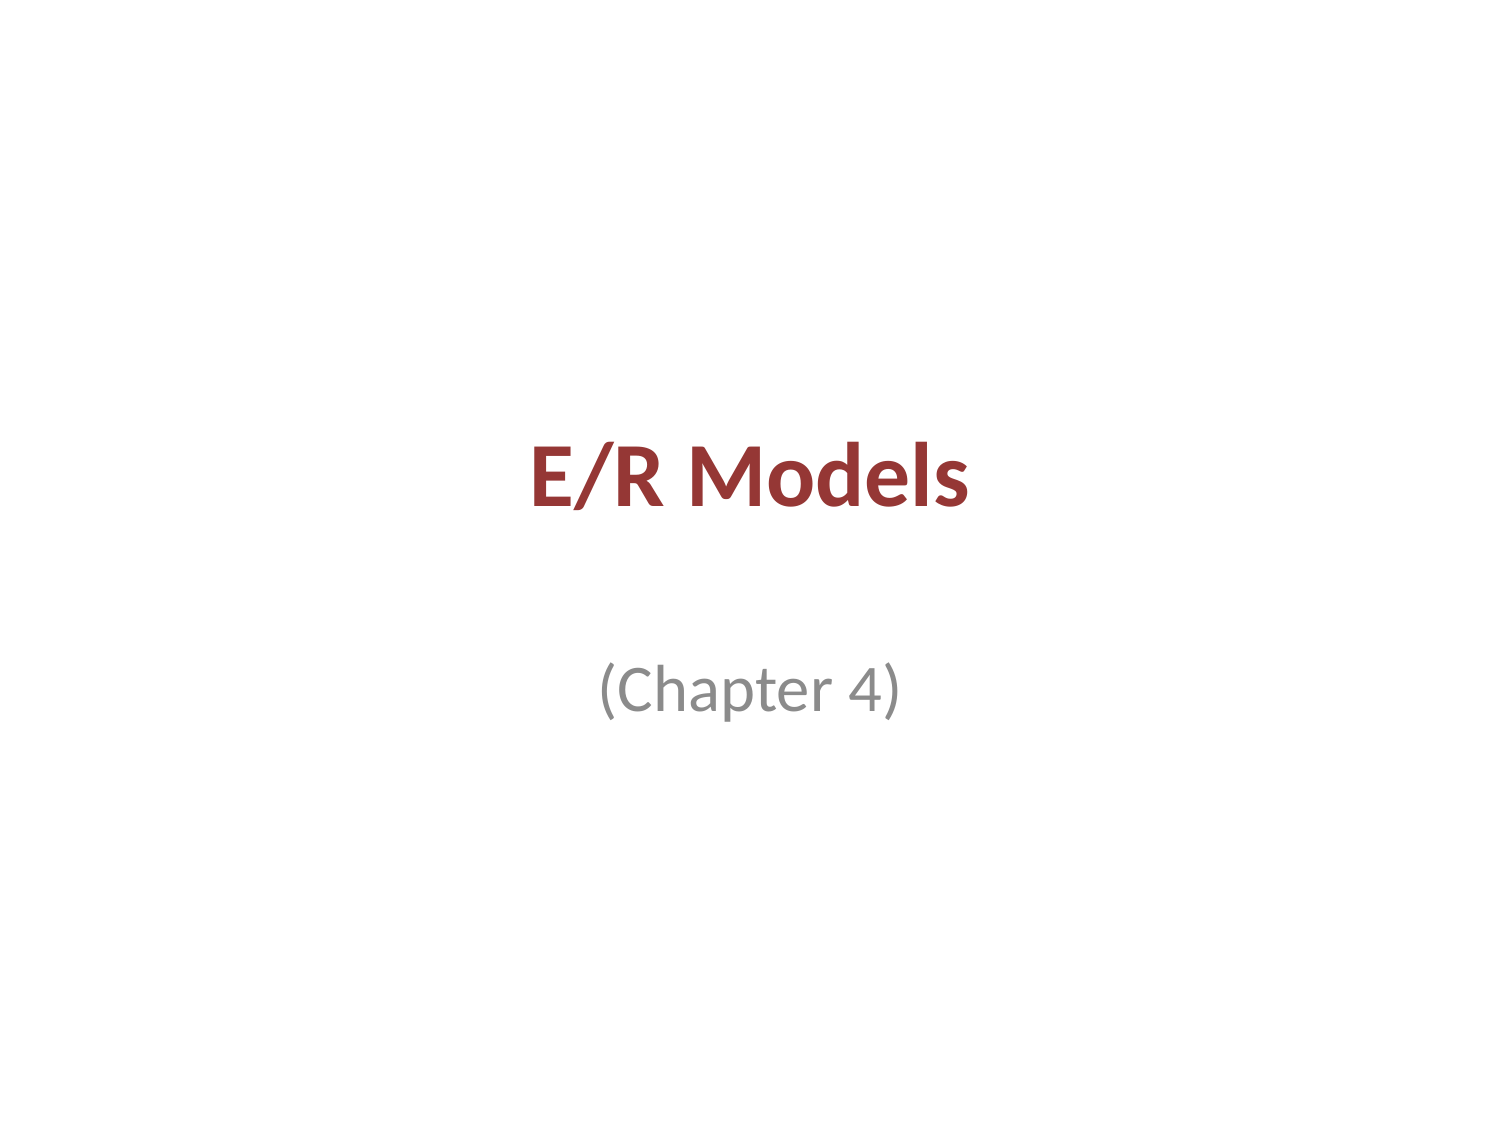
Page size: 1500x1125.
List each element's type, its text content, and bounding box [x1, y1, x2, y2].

subtitle (Chapter 4) [225, 637, 1275, 925]
title E/R Models [112, 349, 1388, 591]
